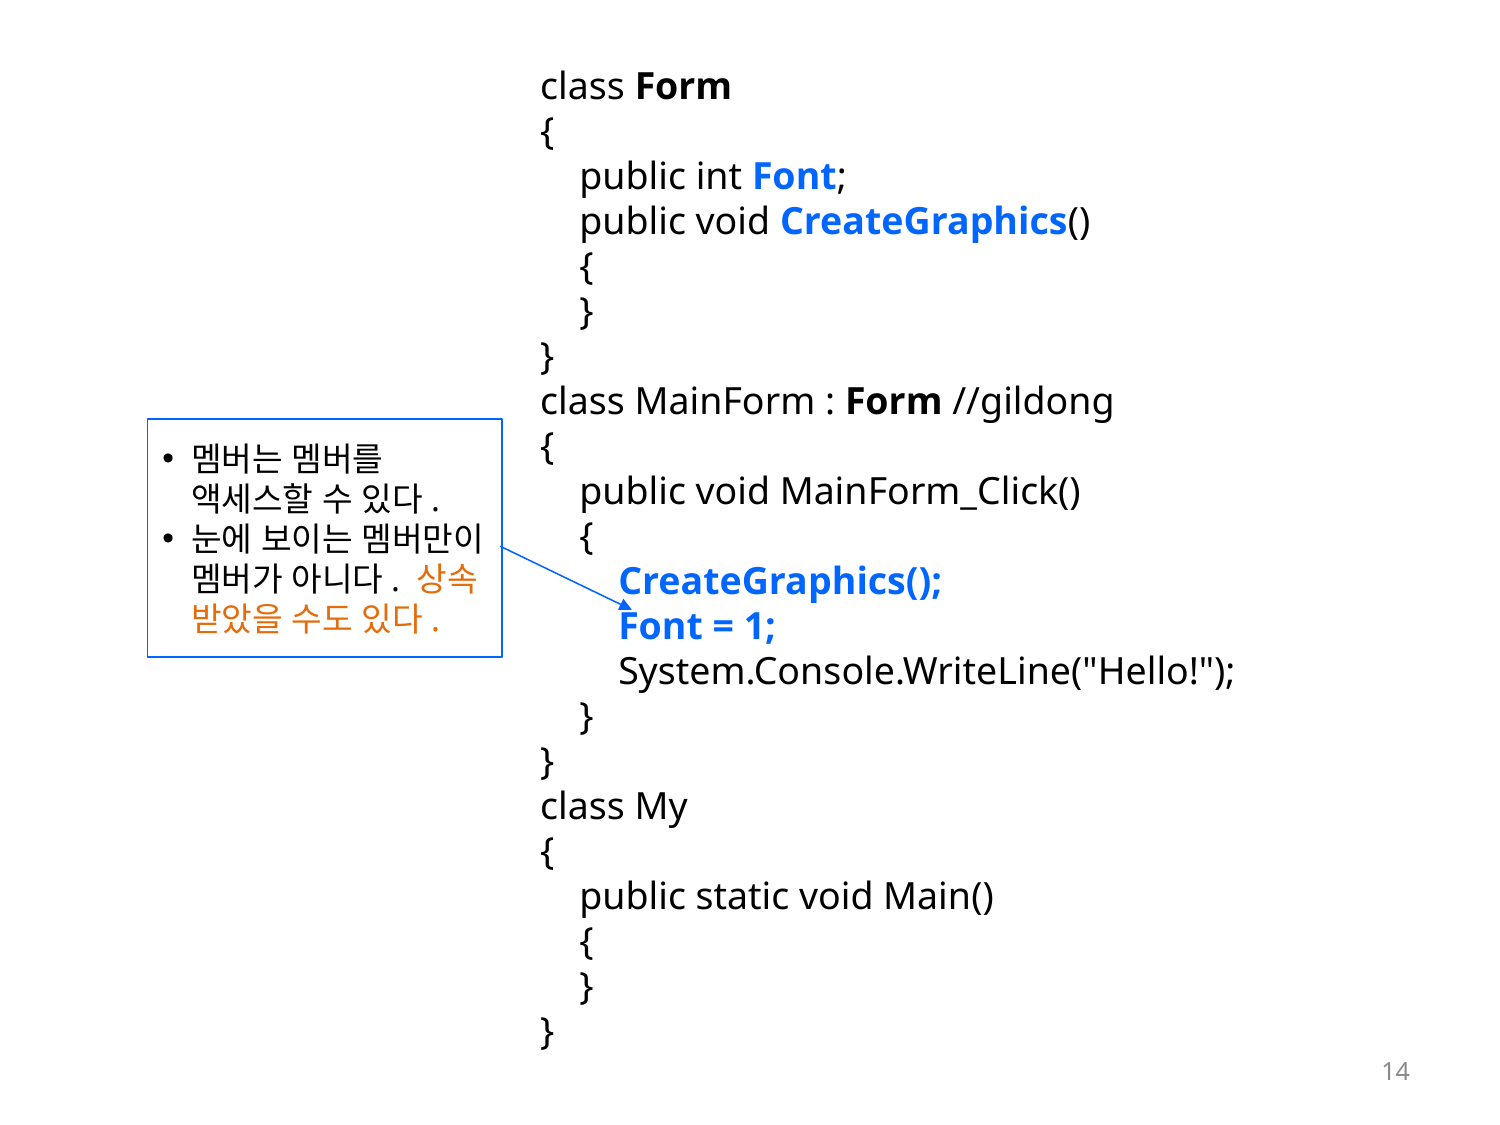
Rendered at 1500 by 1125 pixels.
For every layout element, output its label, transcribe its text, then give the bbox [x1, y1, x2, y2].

text_box class Form { public int Font; public void CreateGraphics() { } } class MainForm : Form //gildong { public void MainForm_Click() { CreateGraphics(); Font = 1; System.Console.WriteLine("Hello!"); } } class My { public static void Main() { } } [525, 55, 1353, 1060]
slide_number 14 [1074, 1042, 1425, 1103]
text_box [147, 418, 633, 658]
